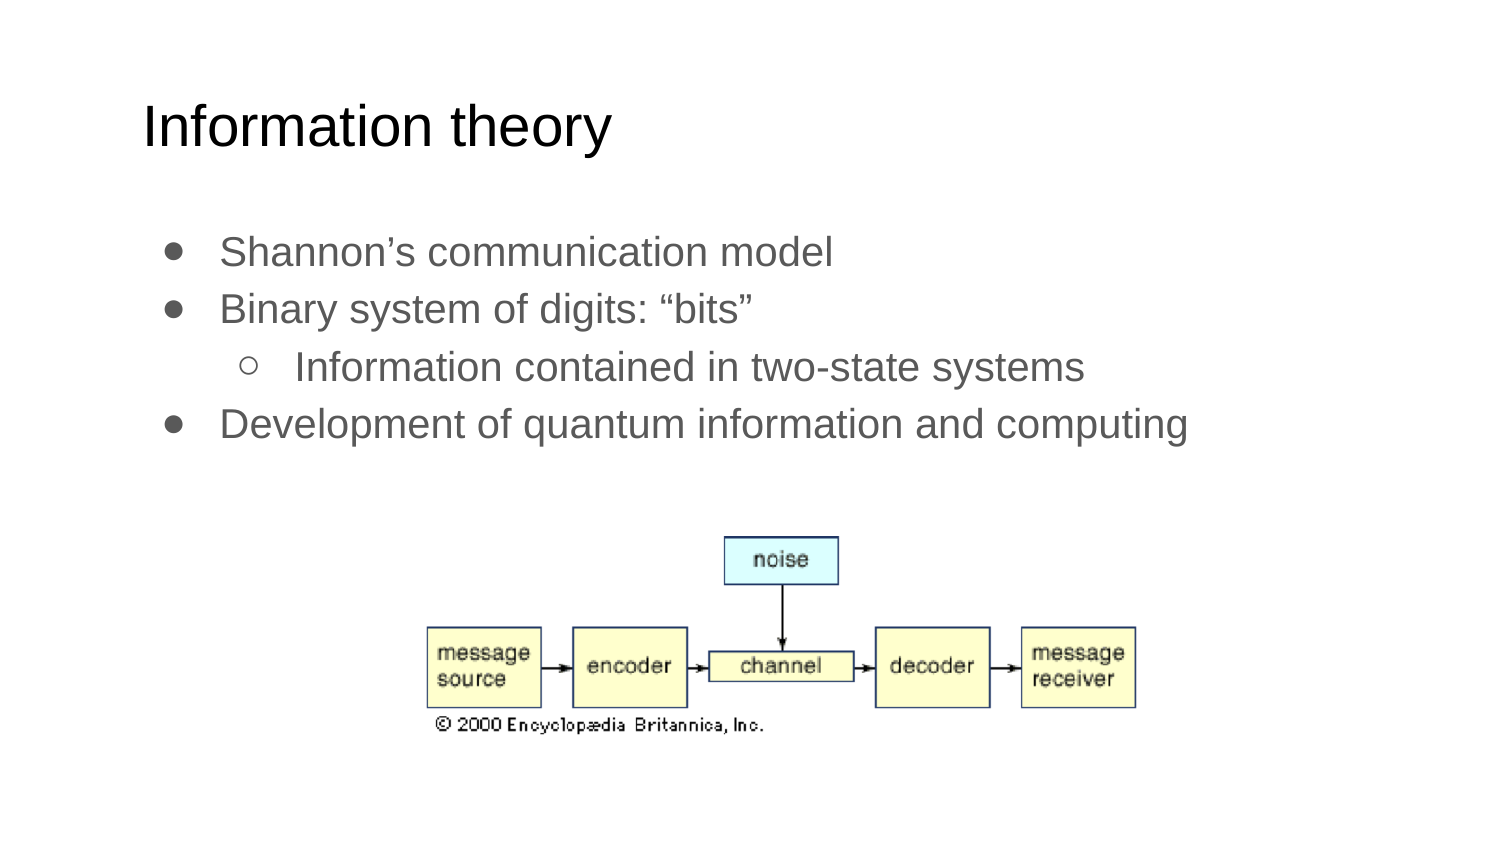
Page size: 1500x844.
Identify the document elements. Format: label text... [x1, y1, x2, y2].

picture [383, 472, 1193, 790]
list Shannon’s communication model Binary system of digits: “bits” Information contained in two-state systems Development of quantum information and computing [129, 201, 1371, 683]
title Information theory [127, 72, 1449, 167]
